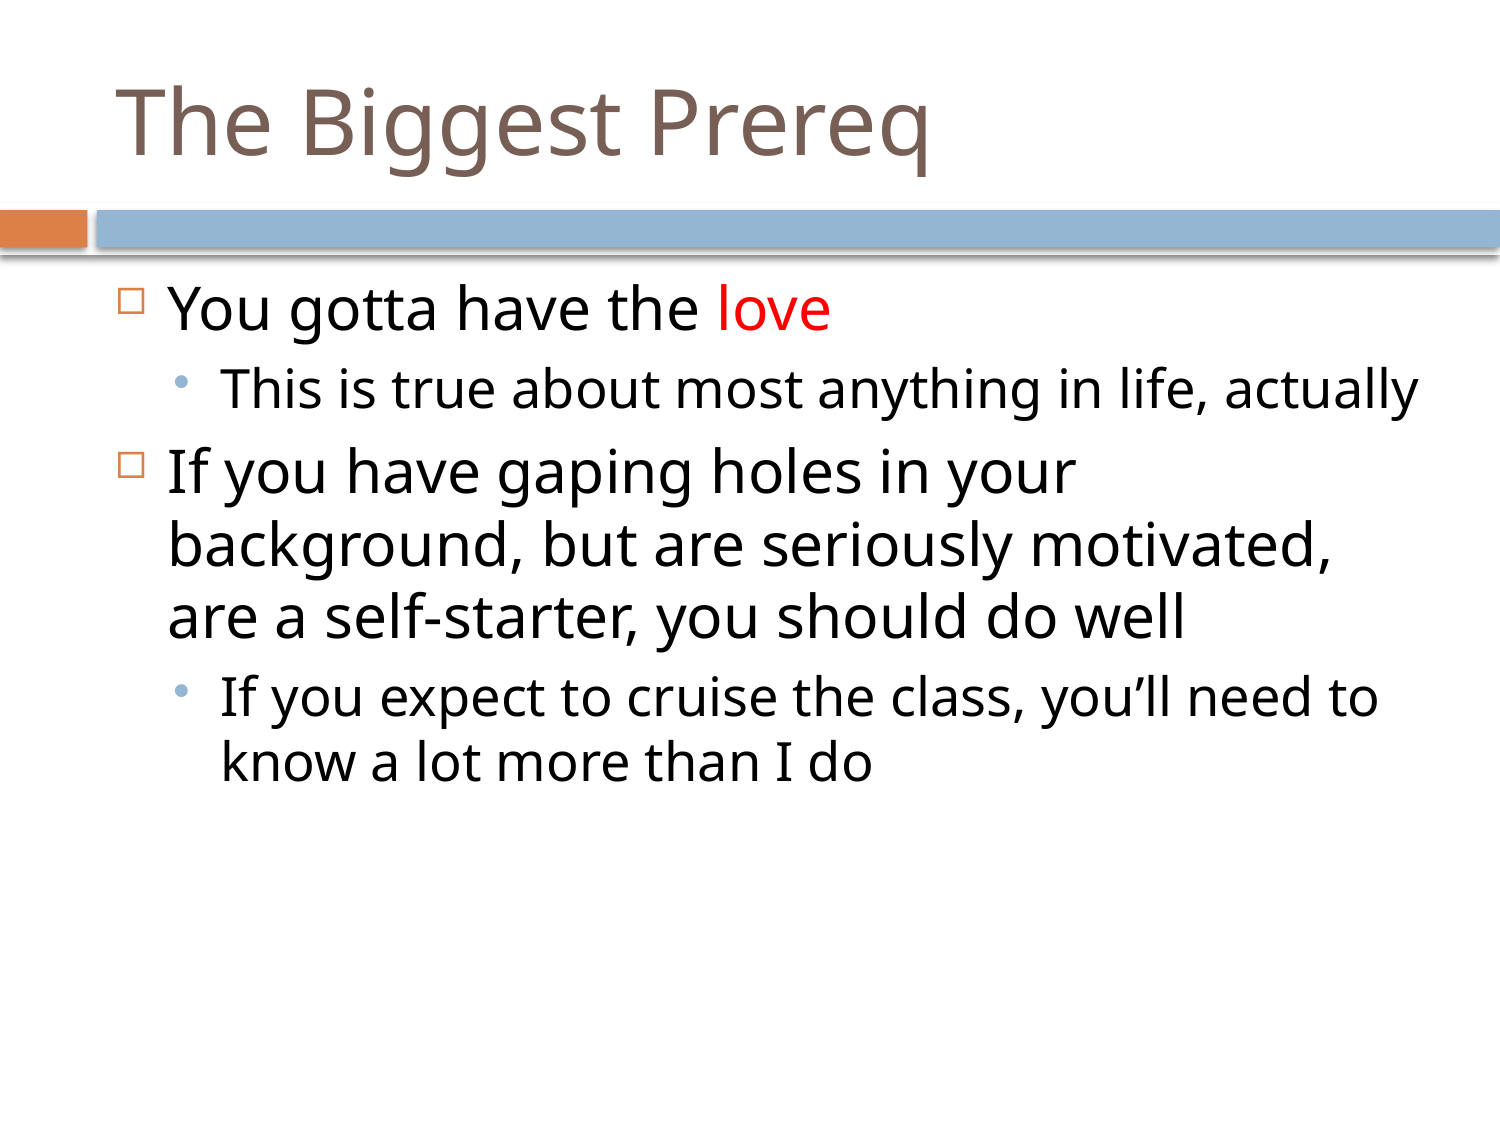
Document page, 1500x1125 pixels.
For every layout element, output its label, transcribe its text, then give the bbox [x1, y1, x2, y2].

title The Biggest Prereq [100, 37, 1438, 200]
list You gotta have the love This is true about most anything in life, actually If you have gaping holes in your background, but are seriously motivated, are a self-starter, you should do well If you expect to cruise the class, you’ll need to know a lot more than I do [100, 262, 1438, 1000]
